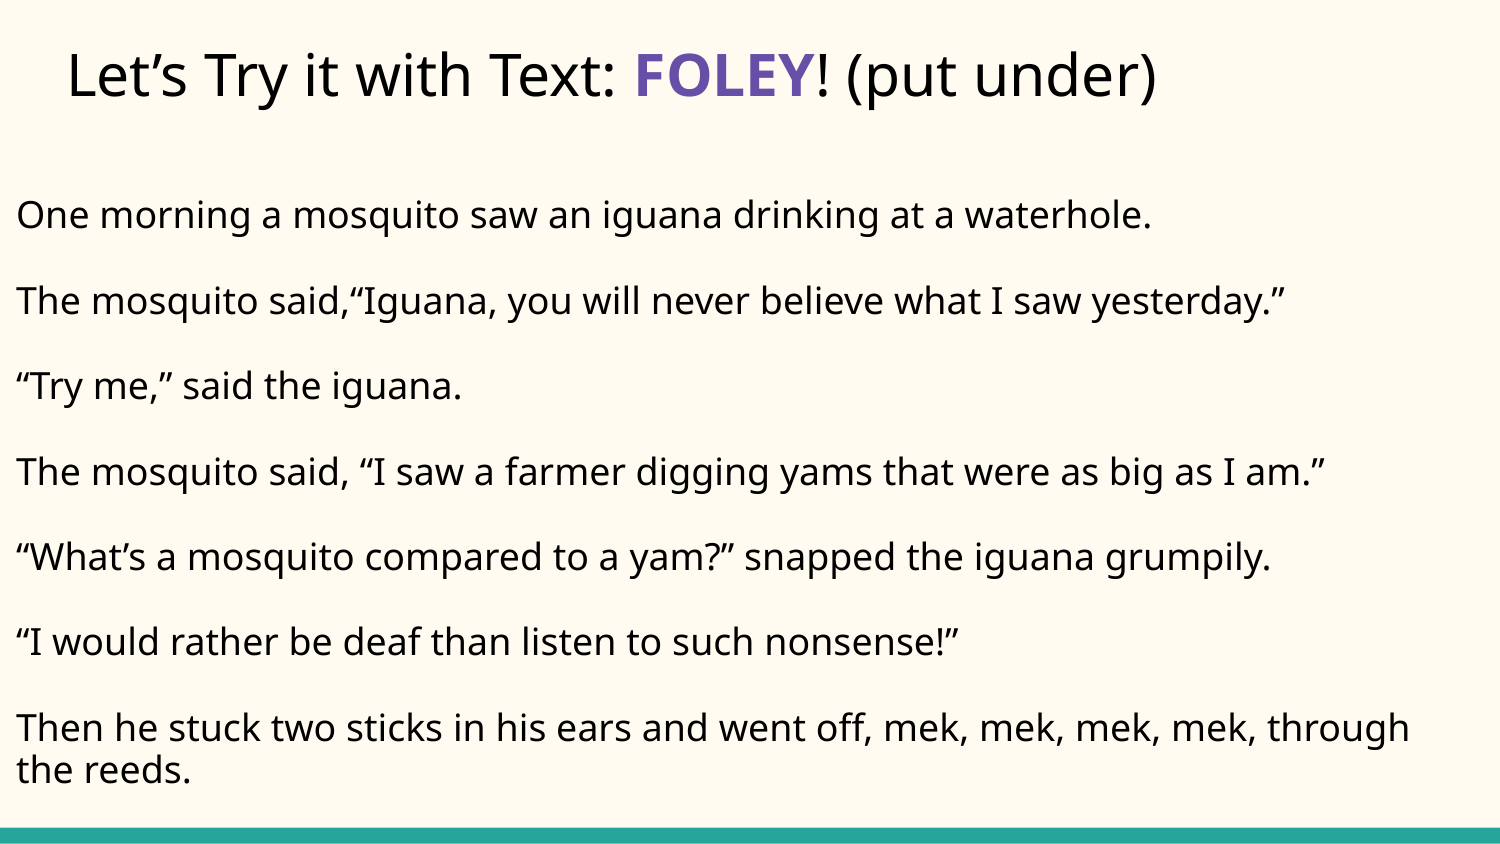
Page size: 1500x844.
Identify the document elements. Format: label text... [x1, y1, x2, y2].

title Let’s Try it with Text: FOLEY! (put under) [51, 23, 1449, 124]
list One morning a mosquito saw an iguana drinking at a waterhole. The mosquito said, “Iguana, you will never believe what I saw yesterday.” “Try me,” said the iguana. The mosquito said, “I saw a farmer digging yams that were as big as I am.” “What’s a mosquito compared to a yam?” snapped the iguana grumpily. “I would rather be deaf than listen to such nonsense!” Then he stuck two sticks in his ears and went off, mek, mek, mek, mek, through the reeds. [1, 179, 1488, 829]
